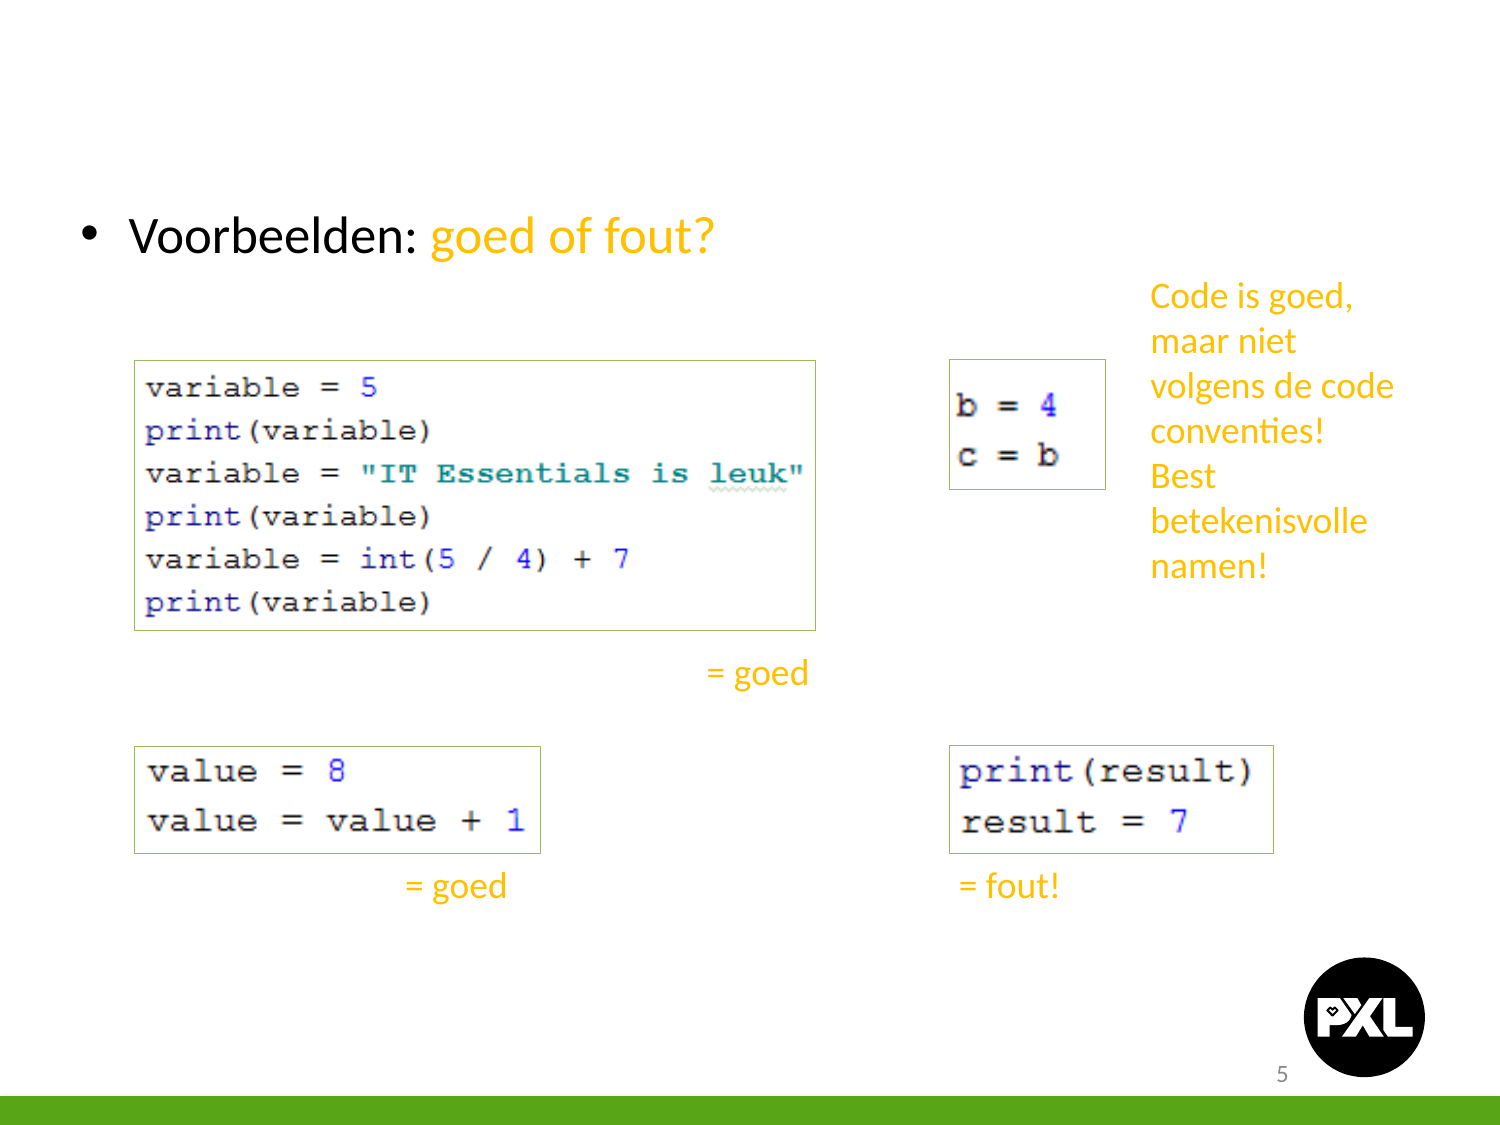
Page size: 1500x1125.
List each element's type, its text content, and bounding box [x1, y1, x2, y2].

picture [133, 746, 541, 854]
picture [949, 745, 1275, 854]
list Voorbeelden: goed of fout? [65, 193, 1413, 949]
picture [949, 359, 1106, 491]
slide_number 5 [1074, 1042, 1304, 1103]
picture [133, 360, 816, 631]
text_box = fout! [944, 856, 1112, 914]
text_box = goed [390, 853, 558, 914]
text_box = goed [691, 640, 860, 701]
text_box Code is goed, maar niet volgens de code conventies! Best betekenisvolle namen! [1135, 263, 1413, 594]
